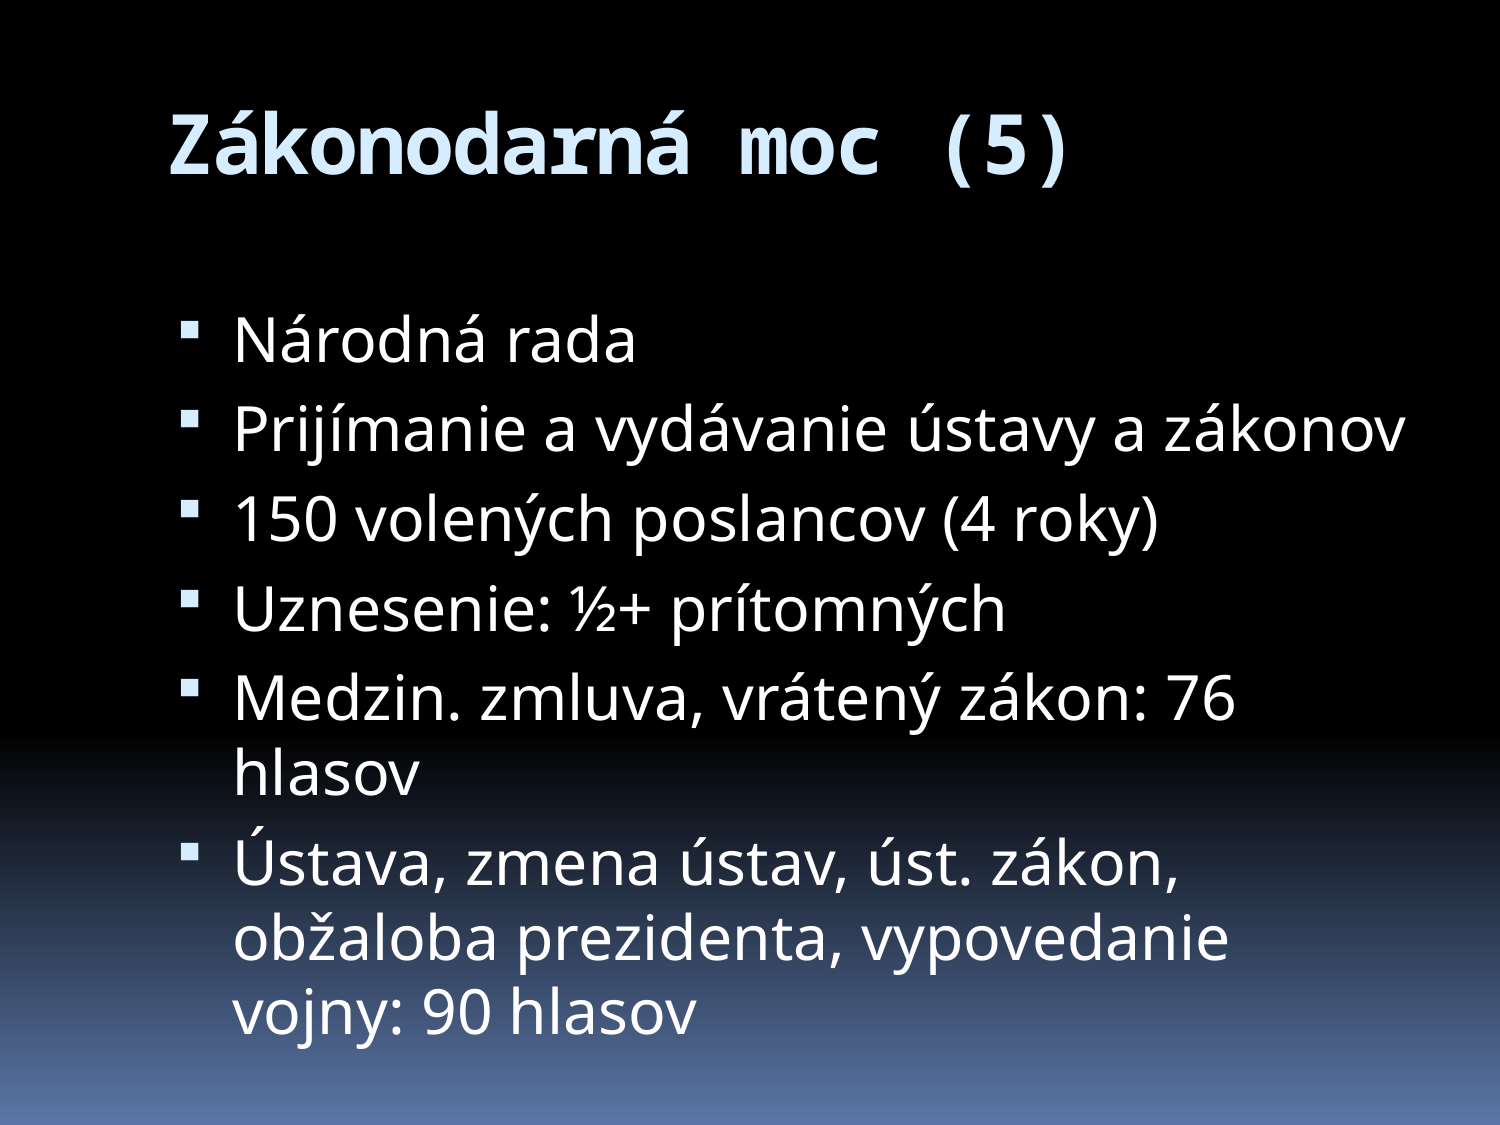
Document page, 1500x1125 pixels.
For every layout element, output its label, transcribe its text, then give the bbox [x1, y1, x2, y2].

title Zákonodarná moc (5) [150, 83, 1425, 234]
list Národná rada Prijímanie a vydávanie ústavy a zákonov 150 volených poslancov (4 roky) Uznesenie: ½+ prítomných Medzin. zmluva, vrátený zákon: 76 hlasov Ústava, zmena ústav, úst. zákon, obžaloba prezidenta, vypovedanie vojny: 90 hlasov [150, 292, 1425, 1079]
